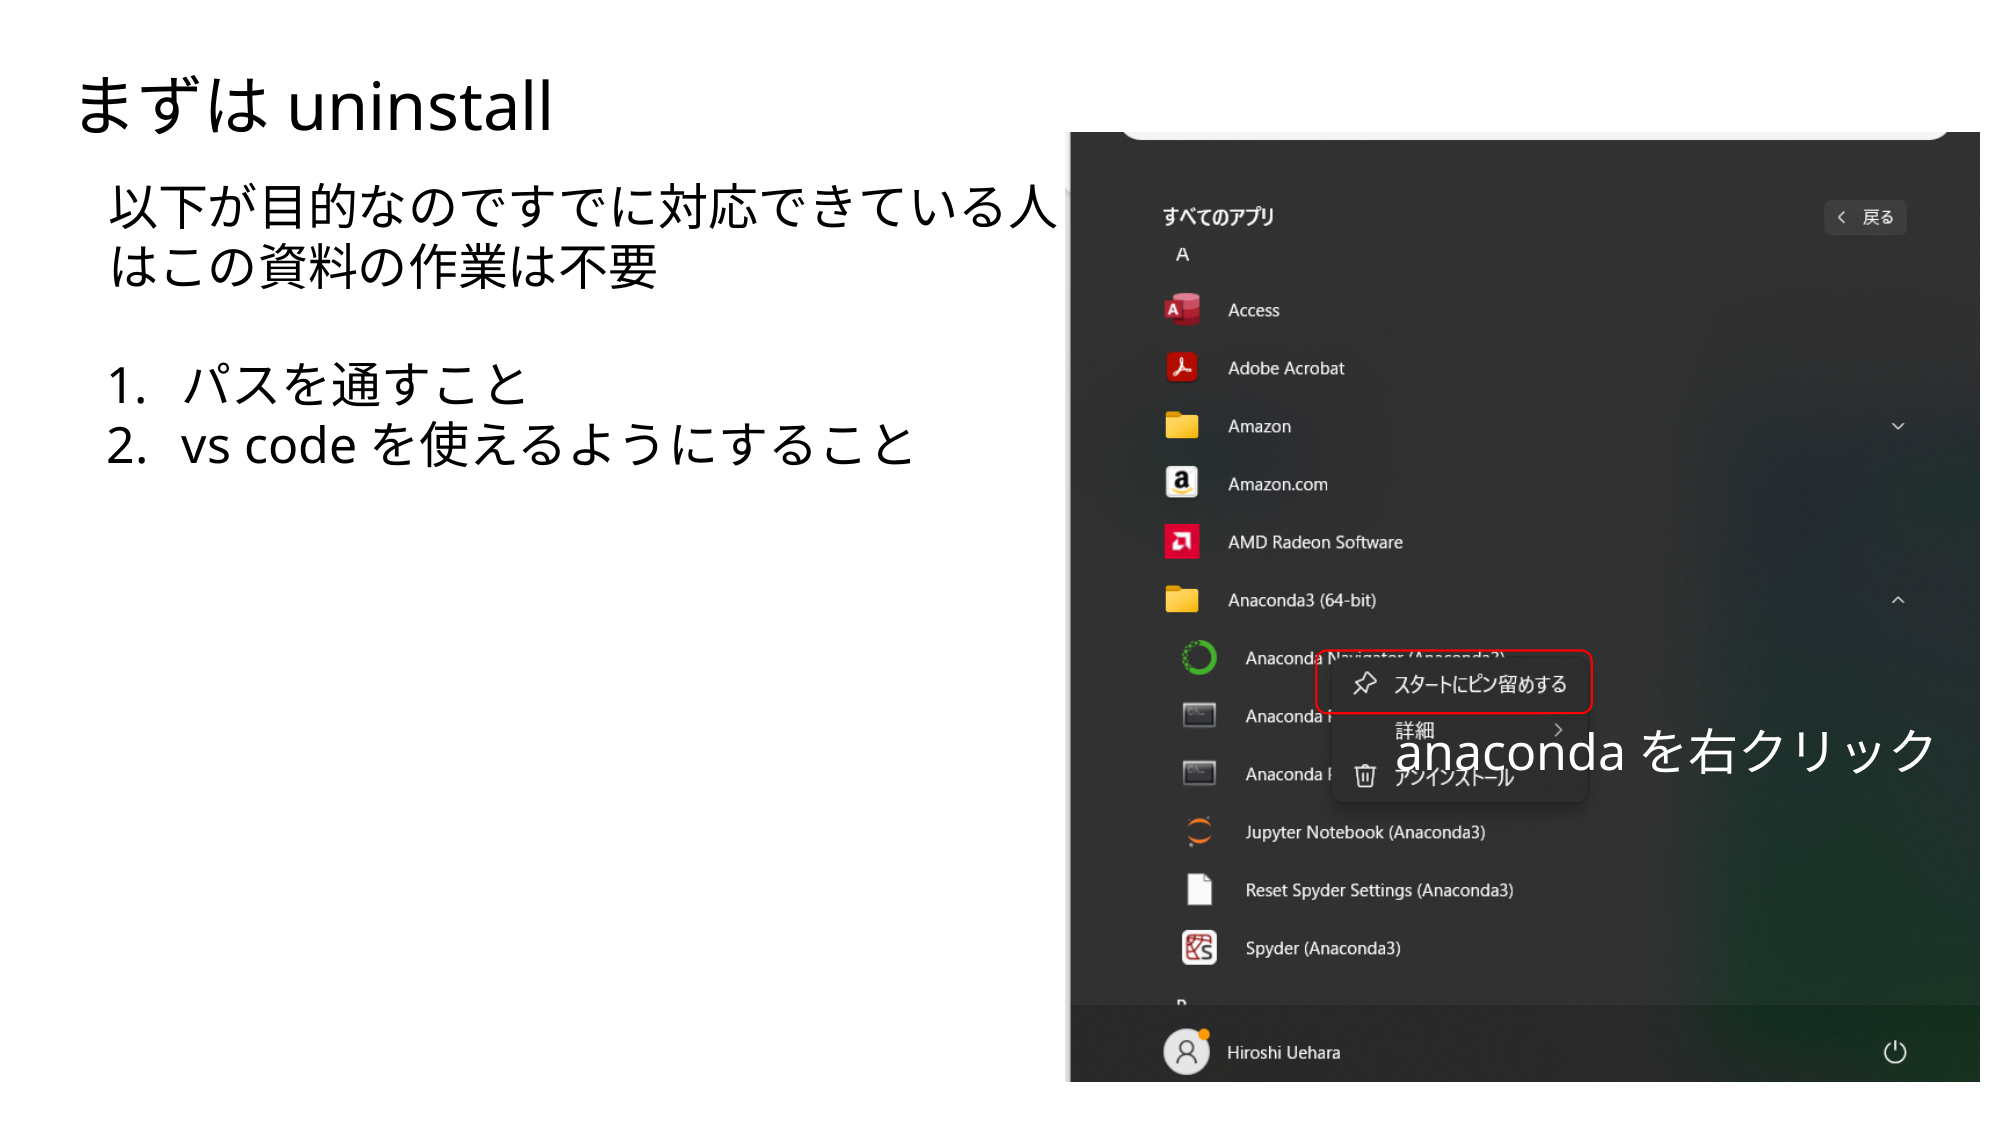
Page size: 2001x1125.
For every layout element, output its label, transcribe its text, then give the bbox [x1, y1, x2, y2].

text_box 以下が目的なのですでに対応できている人 はこの資料の作業は不要 [93, 168, 1065, 304]
picture [1065, 132, 1980, 1082]
text_box まずはuninstall [55, 56, 571, 152]
text_box パスを通すこと vs codeを使えるようにすること [91, 346, 934, 482]
